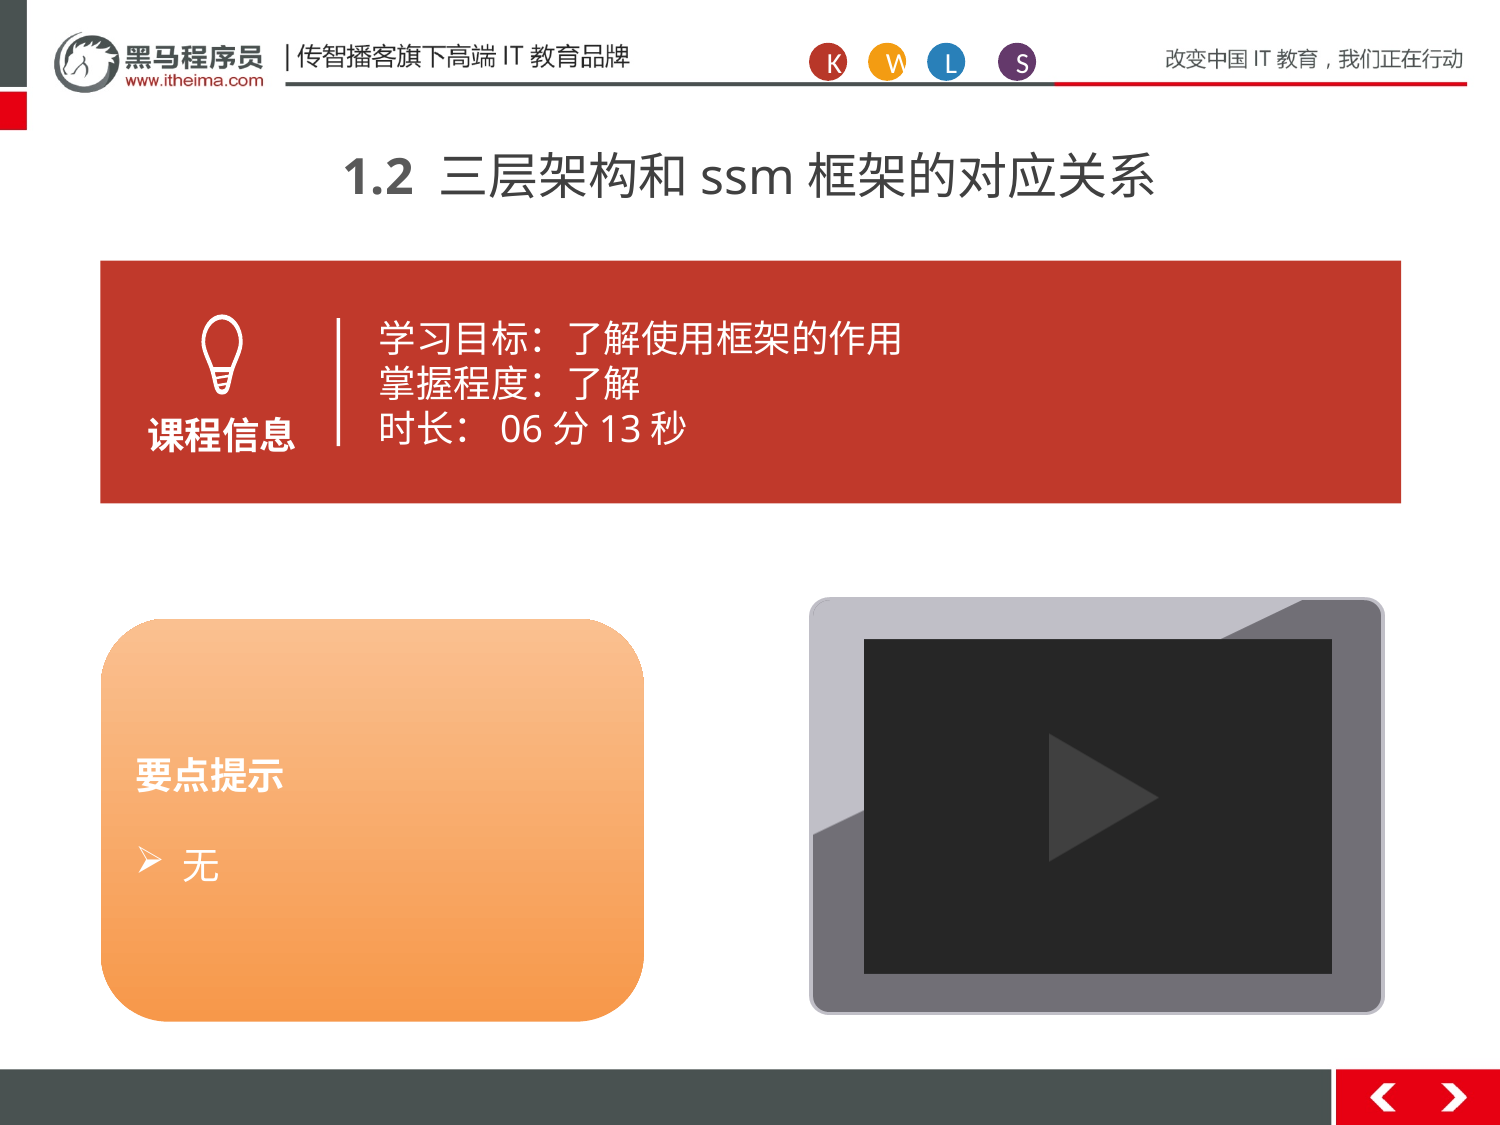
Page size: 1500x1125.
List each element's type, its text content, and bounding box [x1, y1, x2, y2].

text_box [98, 258, 1403, 505]
picture [0, 209, 1500, 1125]
picture [0, 0, 1500, 137]
text_box K [806, 40, 850, 83]
text_box W [866, 40, 909, 83]
text_box [335, 316, 342, 448]
text_box 要点提示 无 [100, 618, 644, 1022]
text_box L [925, 40, 968, 83]
text_box 1.2 三层架构和ssm框架的对应关系 [0, 137, 1500, 209]
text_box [130, 314, 314, 466]
text_box 学习目标：了解使用框架的作用 掌握程度：了解 时长：06分13秒 [364, 307, 1329, 458]
text_box S [995, 40, 1039, 83]
